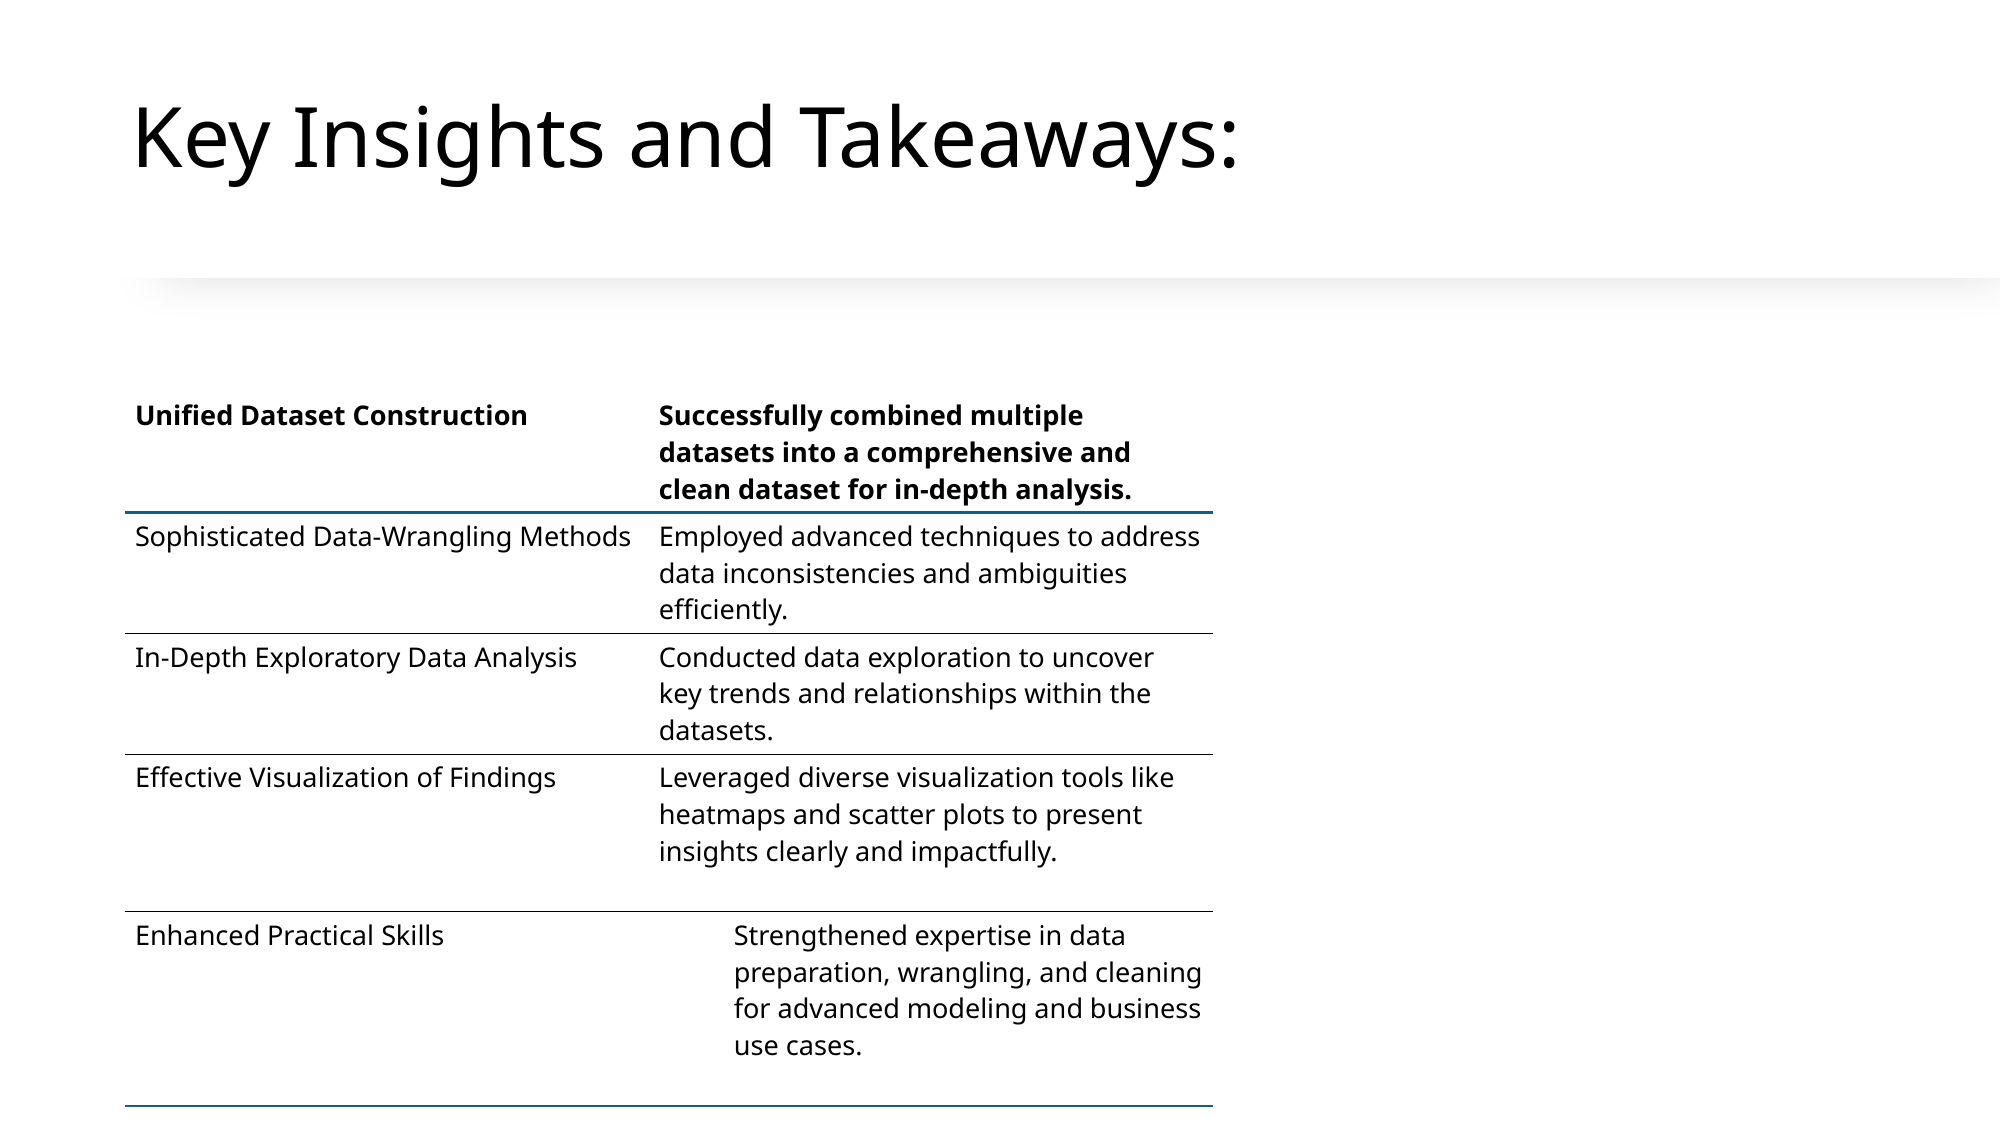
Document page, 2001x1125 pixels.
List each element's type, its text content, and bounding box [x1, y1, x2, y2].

table_cell Leveraged diverse visualization tools like heatmaps and scatter plots to present insights clearly and impactfully. [649, 755, 1213, 911]
table_cell Effective Visualization of Findings [125, 755, 649, 911]
table_header Unified Dataset Construction [125, 392, 649, 511]
title Key Insights and Takeaways: [116, 40, 1850, 241]
table_cell Strengthened expertise in data preparation, wrangling, and cleaning for advanced modeling and business use cases. [649, 912, 1213, 1105]
table_cell Employed advanced techniques to address data inconsistencies and ambiguities efficiently. [649, 514, 1213, 633]
table_cell Conducted data exploration to uncover key trends and relationships within the datasets. [649, 634, 1213, 754]
table_cell In-Depth Exploratory Data Analysis [125, 634, 649, 754]
table_cell Enhanced Practical Skills [125, 912, 649, 1105]
text_box [0, 0, 2000, 280]
table_cell Sophisticated Data-Wrangling Methods [125, 514, 649, 633]
table_header Successfully combined multiple datasets into a comprehensive and clean dataset for in-depth analysis. [649, 392, 1213, 511]
